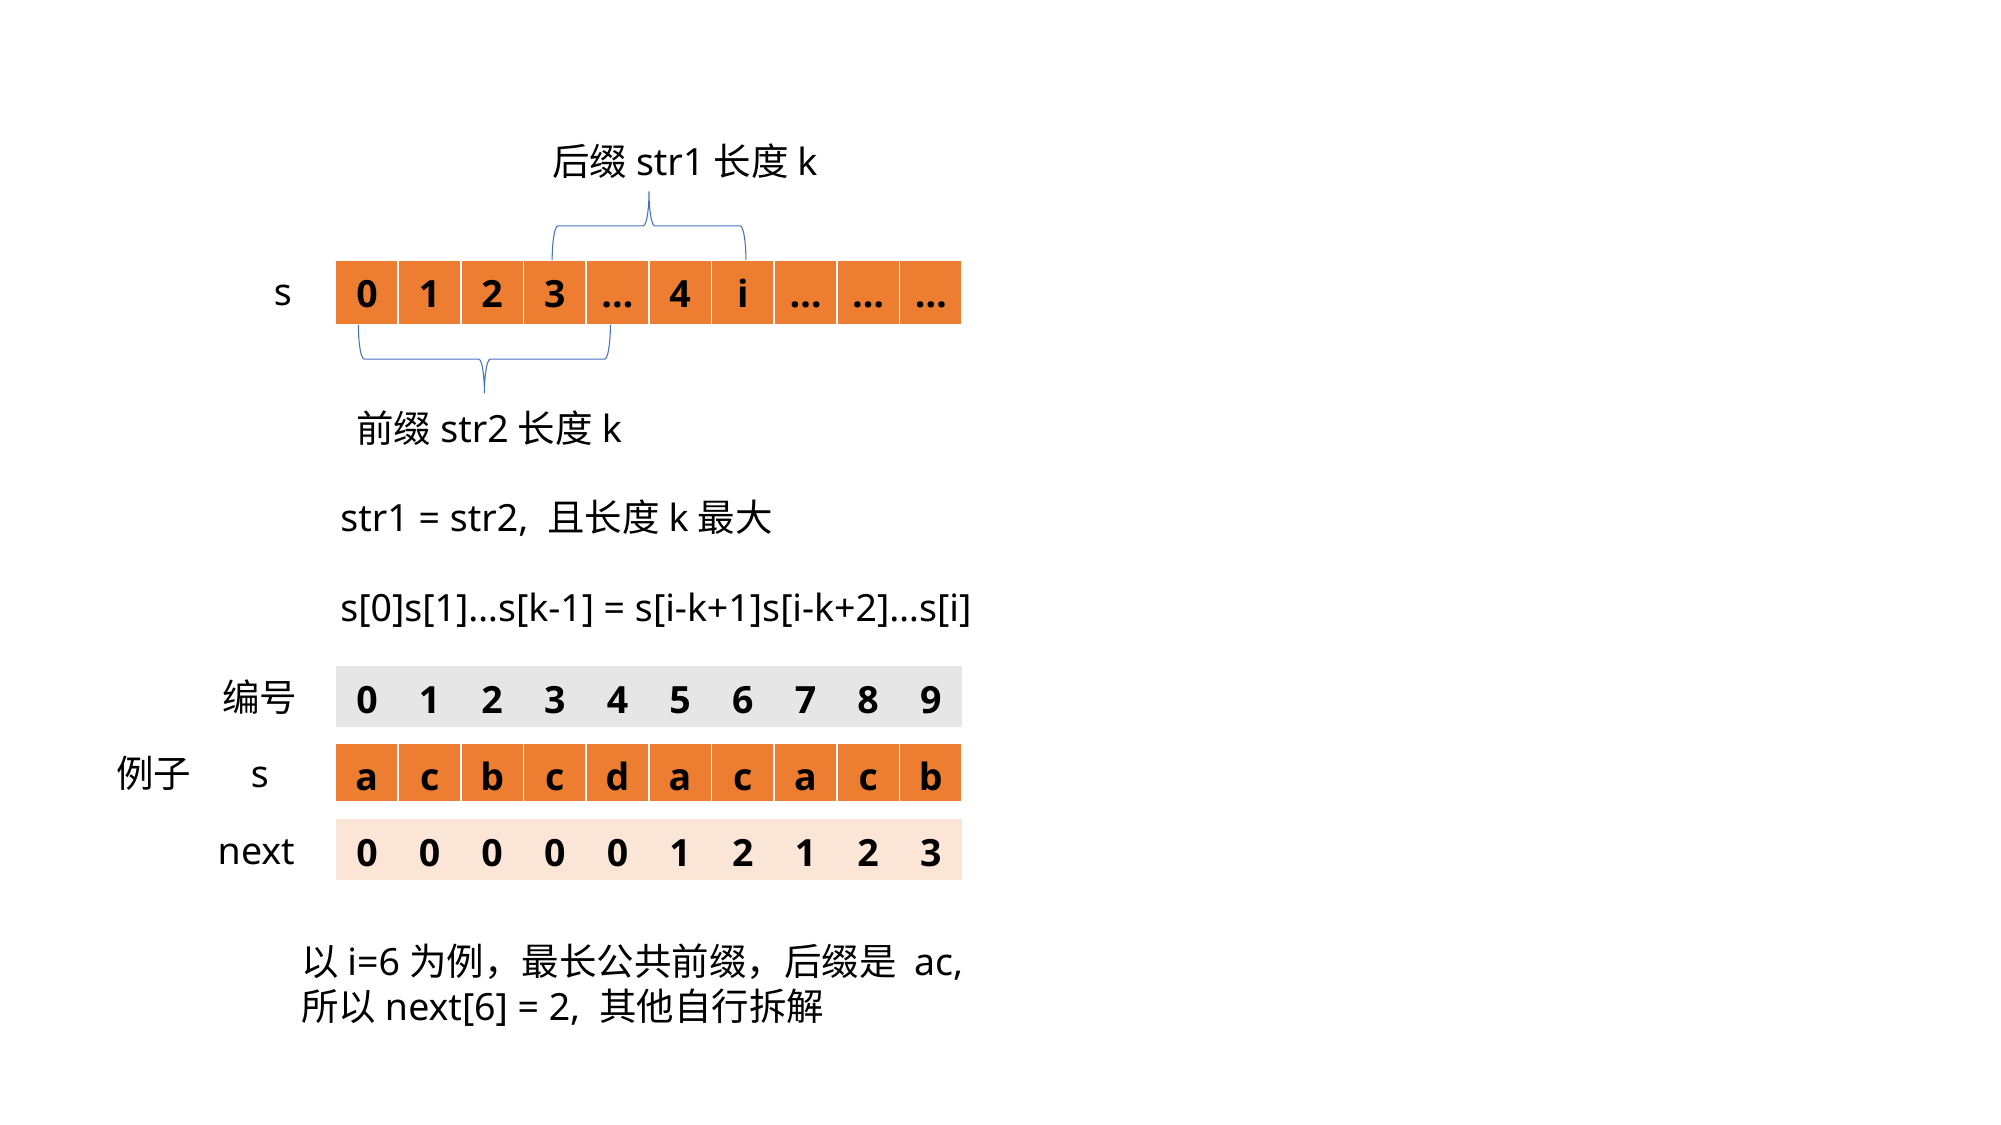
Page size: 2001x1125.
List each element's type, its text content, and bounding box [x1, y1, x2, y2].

text_box s [235, 743, 284, 803]
text_box 以i=6为例，最长公共前缀，后缀是 ac, 所以next[6] = 2, 其他自行拆解 [286, 930, 988, 1036]
text_box 后缀str1长度k [537, 130, 833, 191]
text_box [357, 324, 611, 394]
text_box 编号 [207, 666, 312, 727]
table_header b [462, 744, 523, 801]
text_box s [258, 260, 307, 321]
table_header 1 [649, 819, 711, 880]
table_header i [712, 261, 773, 324]
table_header 2 [462, 261, 523, 324]
table_header 0 [336, 819, 398, 880]
table_header c [712, 744, 773, 801]
table_header 3 [899, 819, 962, 880]
table_header 4 [650, 261, 711, 324]
table_header 0 [586, 819, 649, 880]
table_header 1 [774, 819, 837, 880]
table_header 0 [398, 819, 461, 880]
table_header 5 [649, 666, 711, 727]
table_header b [900, 744, 961, 801]
text_box 例子 [101, 743, 206, 803]
table_header 2 [837, 819, 899, 880]
text_box str1 = str2, 且长度k最大 s[0]s[1]…s[k-1] = s[i-k+1]s[i-k+2]…s[i] [325, 486, 987, 637]
table_header 1 [399, 261, 460, 324]
table_header 0 [336, 261, 397, 324]
table_header 9 [899, 666, 962, 727]
table_header c [838, 744, 899, 801]
text_box [551, 191, 747, 261]
table_header … [775, 261, 836, 324]
table_header 7 [774, 666, 837, 727]
table_header 0 [524, 819, 586, 880]
table_header a [336, 744, 397, 801]
table_header d [587, 744, 648, 801]
table_header 2 [461, 666, 524, 727]
table_header … [838, 261, 899, 324]
table_header a [775, 744, 836, 801]
table_header 4 [586, 666, 649, 727]
table_header 8 [837, 666, 899, 727]
table_header 2 [711, 819, 774, 880]
table_header 0 [461, 819, 524, 880]
table_header a [650, 744, 711, 801]
table_header c [524, 744, 585, 801]
table_header 6 [711, 666, 774, 727]
text_box 前缀str2长度k [341, 397, 637, 457]
table_header 1 [398, 666, 461, 727]
table_header 3 [524, 261, 585, 324]
table_header c [399, 744, 460, 801]
table_header … [587, 261, 648, 324]
table_header 3 [524, 666, 586, 727]
text_box next [202, 819, 310, 880]
table_header … [900, 261, 961, 324]
table_header 0 [336, 666, 398, 727]
